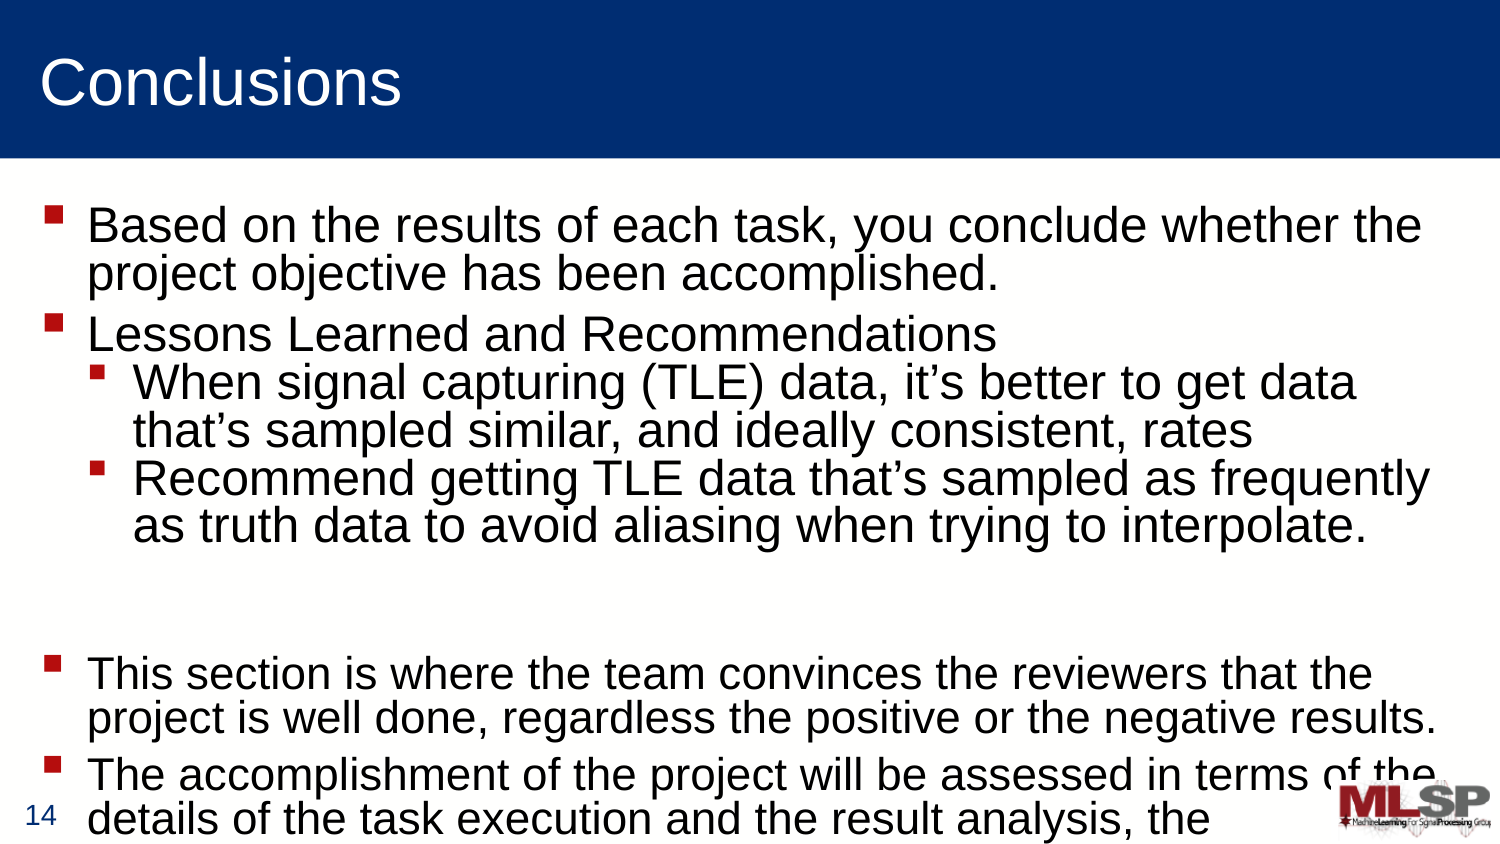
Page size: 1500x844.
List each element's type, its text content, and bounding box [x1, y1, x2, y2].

picture [1331, 780, 1491, 843]
title Conclusions [24, 8, 1478, 150]
list Based on the results of each task, you conclude whether the project objective has been accomplished. Lessons Learned and Recommendations When signal capturing (TLE) data, it’s better to get data that’s sampled similar, and ideally consistent, rates Recommend getting TLE data that’s sampled as frequently as truth data to avoid aliasing when trying to interpolate. This section is where the team convinces the reviewers that the project is well done, regardless the positive or the negative results. The accomplishment of the project will be assessed in terms of the details of the task execution and the result analysis, the understanding of the challenges encountered during the project execution, the conclusion drawn from the results, and the plan for further studies in the area of the proposed project. [24, 196, 1478, 844]
